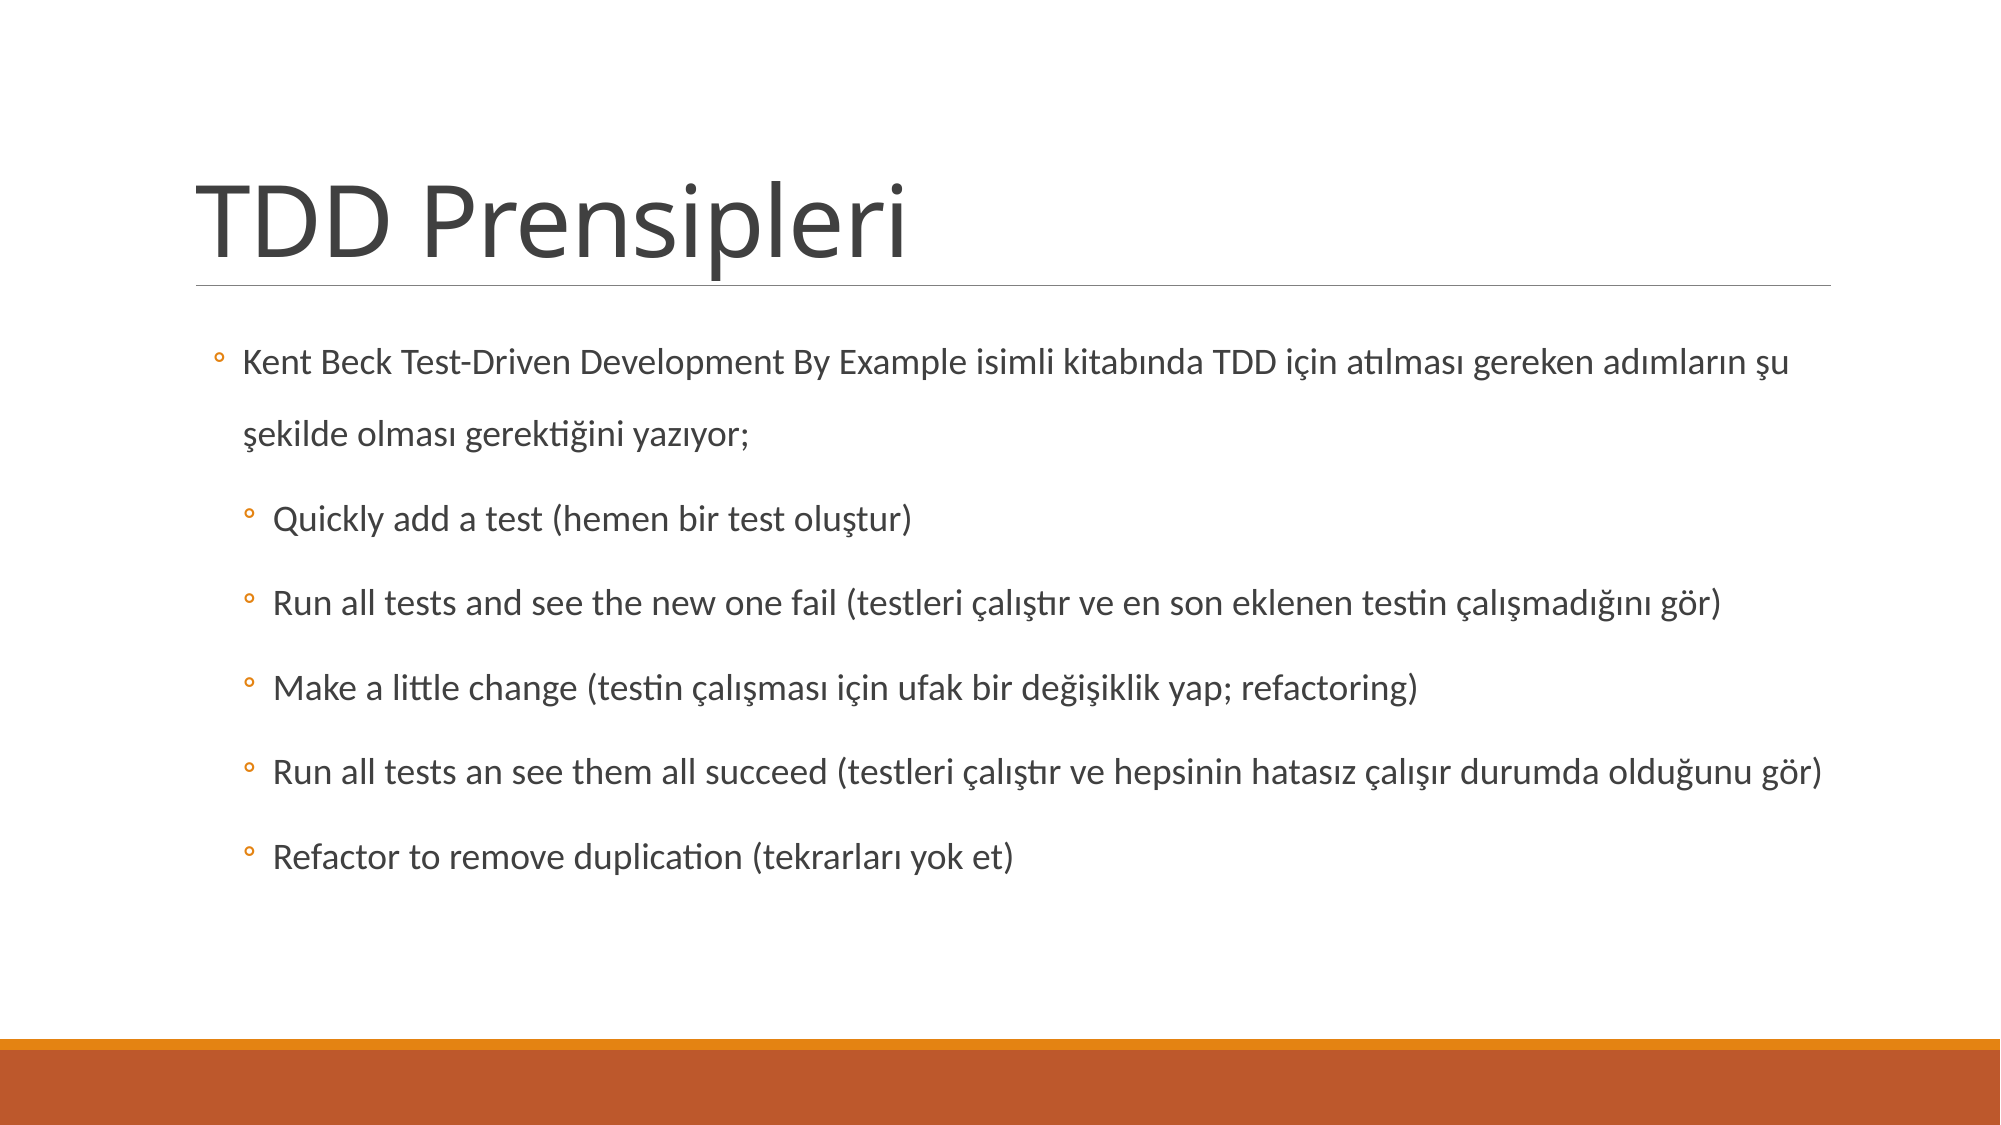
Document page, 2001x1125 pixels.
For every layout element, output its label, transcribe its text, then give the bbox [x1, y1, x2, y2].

title TDD Prensipleri [180, 47, 1830, 285]
list Kent Beck Test-Driven Development By Example isimli kitabında TDD için atılması gereken adımların şu şekilde olması gerektiğini yazıyor; Quickly add a test (hemen bir test oluştur) Run all tests and see the new one fail (testleri çalıştır ve en son eklenen testin çalışmadığını gör) Make a little change (testin çalışması için ufak bir değişiklik yap; refactoring) Run all tests an see them all succeed (testleri çalıştır ve hepsinin hatasız çalışır durumda olduğunu gör) Refactor to remove duplication (tekrarları yok et) [180, 302, 1830, 963]
